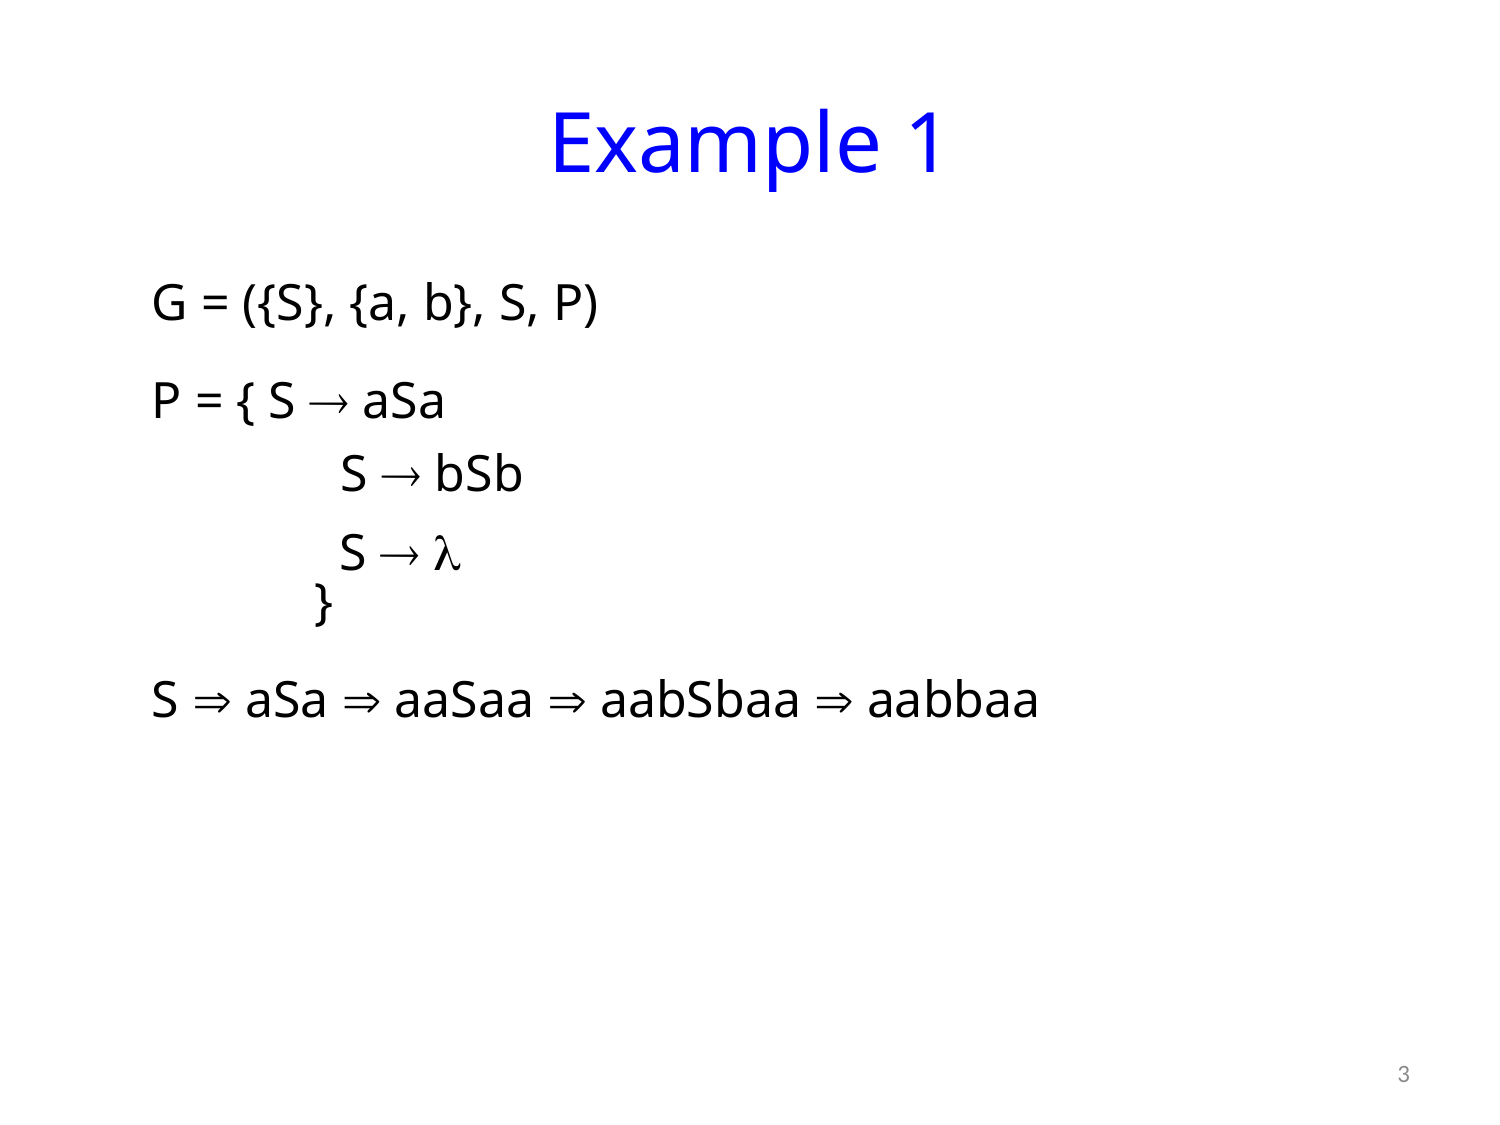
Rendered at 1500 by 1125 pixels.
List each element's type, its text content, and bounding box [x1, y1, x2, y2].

list G = ({S}, {a, b}, S, P) P = { S  aSa S  bSb S   } S  aSa  aaSaa  aabSbaa  aabbaa [80, 275, 1420, 950]
title Example 1 [75, 45, 1425, 233]
slide_number 3 [1074, 1042, 1425, 1103]
